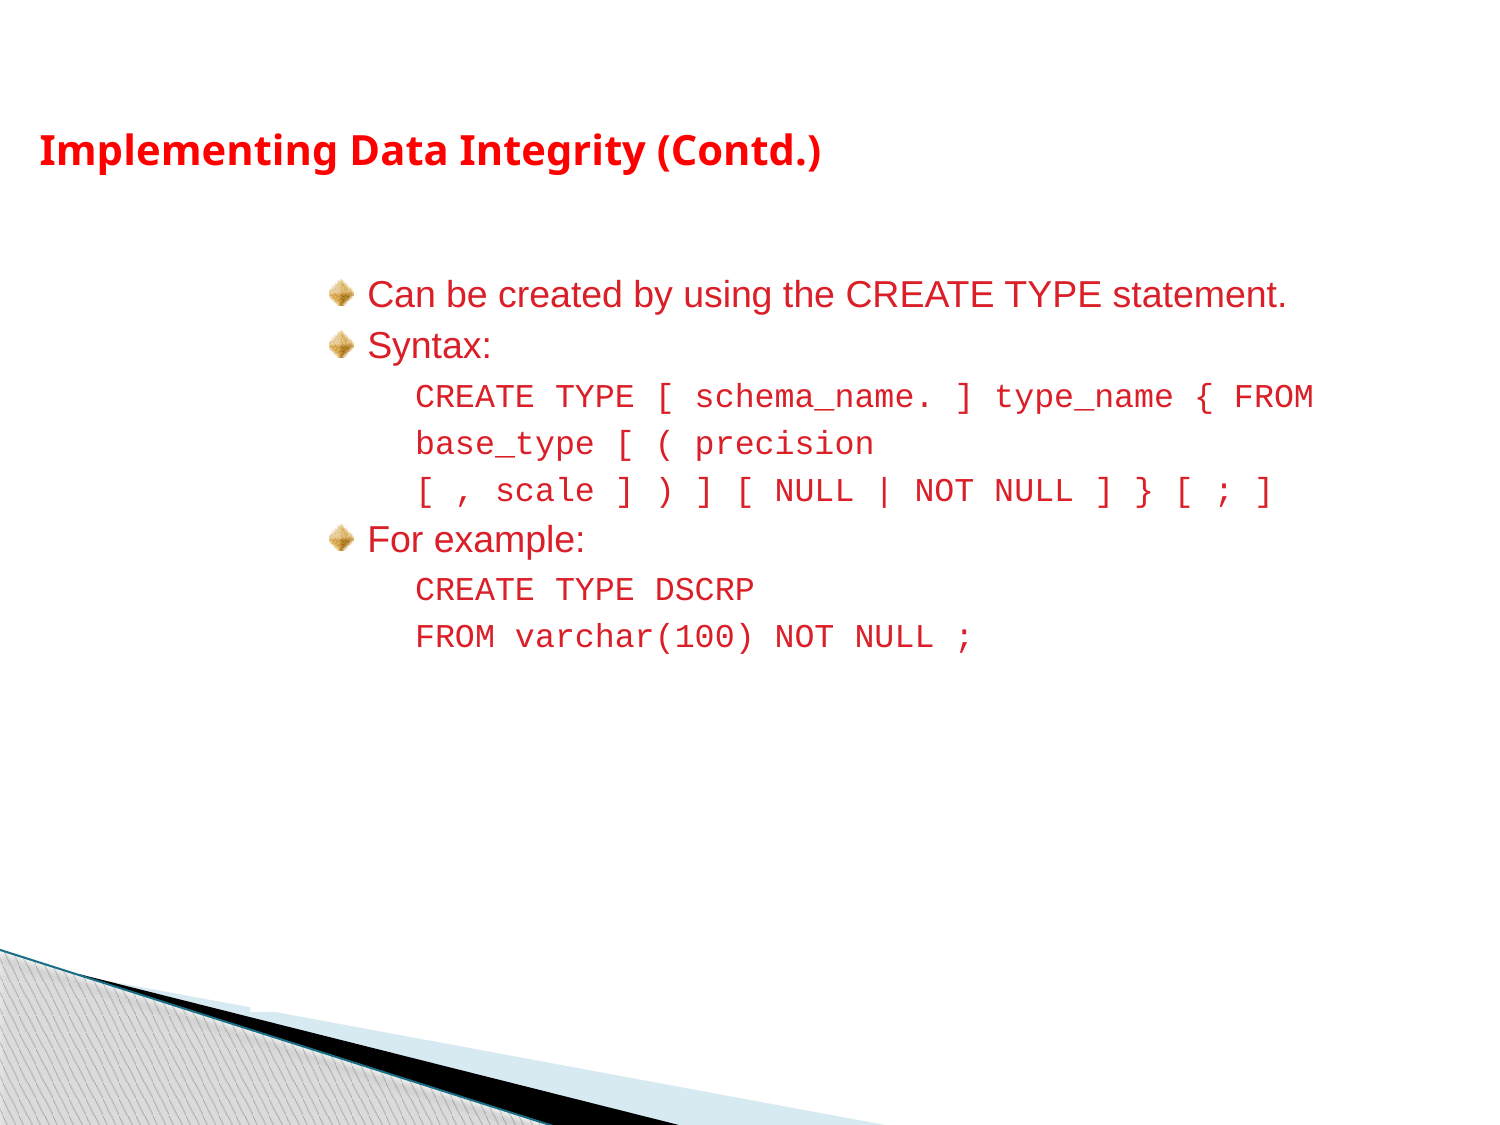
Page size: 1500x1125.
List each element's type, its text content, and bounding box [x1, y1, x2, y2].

list Can be created by using the CREATE TYPE statement. Syntax: CREATE TYPE [ schema_name. ] type_name { FROM base_type [ ( precision [ , scale ] ) ] [ NULL | NOT NULL ] } [ ; ] For example: CREATE TYPE DSCRP FROM varchar(100) NOT NULL ; [250, 262, 1450, 1012]
picture [329, 524, 354, 551]
picture [329, 330, 354, 358]
picture [329, 279, 354, 306]
text_box Implementing Data Integrity (Contd.) [24, 116, 1463, 182]
